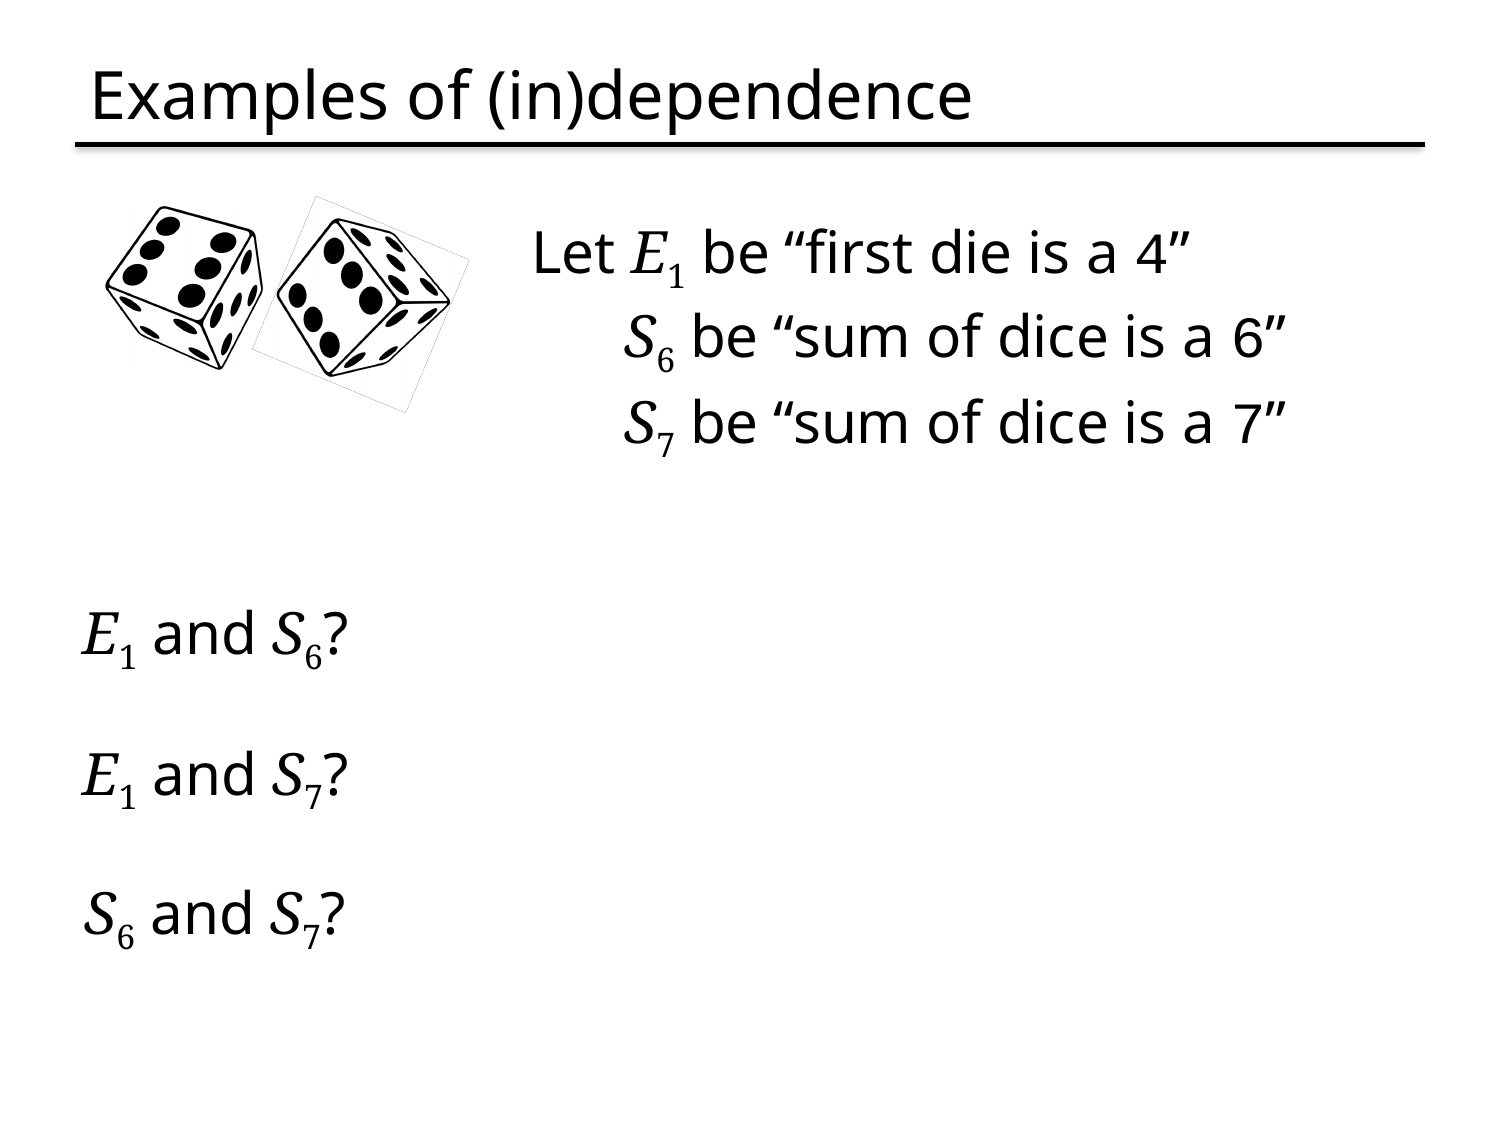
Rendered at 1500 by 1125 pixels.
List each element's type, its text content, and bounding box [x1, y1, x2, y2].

text_box S6 and S7? [54, 869, 361, 964]
picture [101, 197, 469, 412]
text_box E1 and S6? [52, 589, 364, 684]
text_box S7 be “sum of dice is a 7” [609, 377, 1317, 472]
text_box S6 be “sum of dice is a 6” [609, 291, 1317, 377]
text_box Let E1 be “first die is a 4” [516, 208, 1221, 303]
title Examples of (in)dependence [75, 45, 1425, 145]
text_box E1 and S7? [52, 729, 364, 824]
